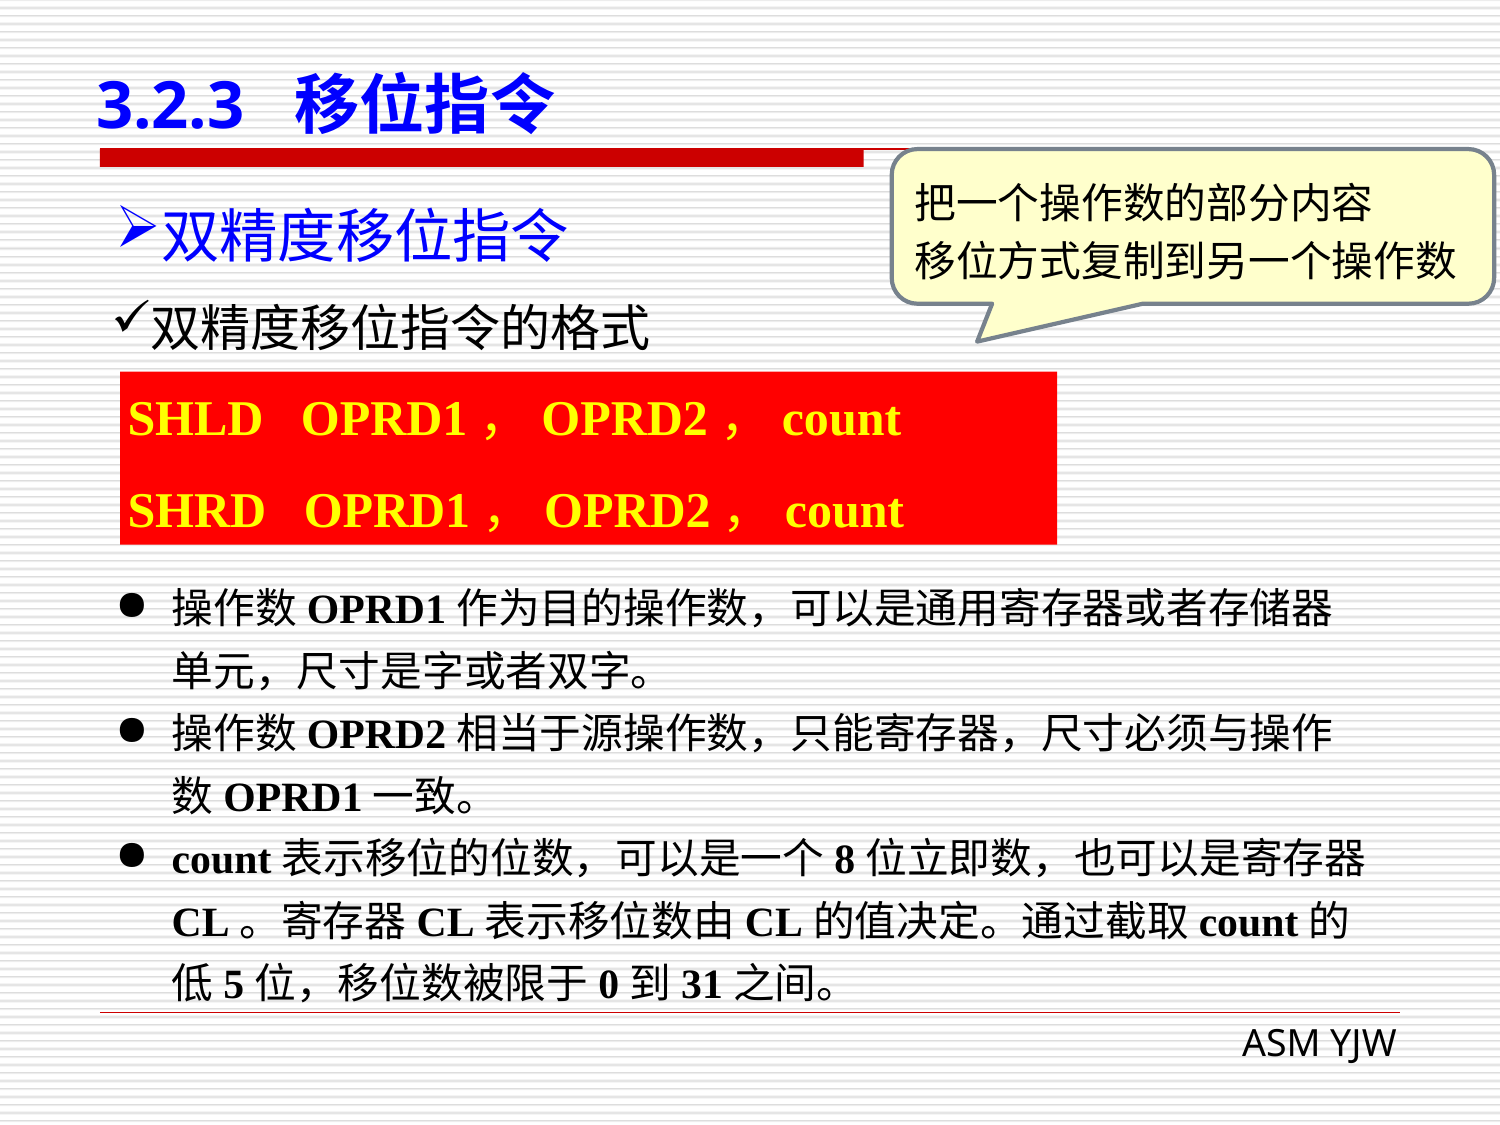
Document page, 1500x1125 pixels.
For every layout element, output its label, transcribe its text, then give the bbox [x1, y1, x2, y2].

title 3.2.3 移位指令 [87, 42, 1448, 150]
text_box 双精度移位指令的格式 [103, 289, 1189, 364]
picture [0, 0, 1500, 1125]
text_box 操作数OPRD1作为目的操作数，可以是通用寄存器或者存储器单元，尺寸是字或者双字。 操作数OPRD2相当于源操作数，只能寄存器，尺寸必须与操作数OPRD1一致。 count表示移位的位数，可以是一个8位立即数，也可以是寄存器CL。寄存器CL表示移位数由CL的值决定。通过截取count的低5位，移位数被限于0到31之间。 [107, 562, 1381, 1015]
text_box 双精度移位指令 [107, 191, 889, 277]
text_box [891, 148, 1495, 342]
text_box SHLD OPRD1，OPRD2，count SHRD OPRD1，OPRD2，count [120, 371, 1058, 545]
